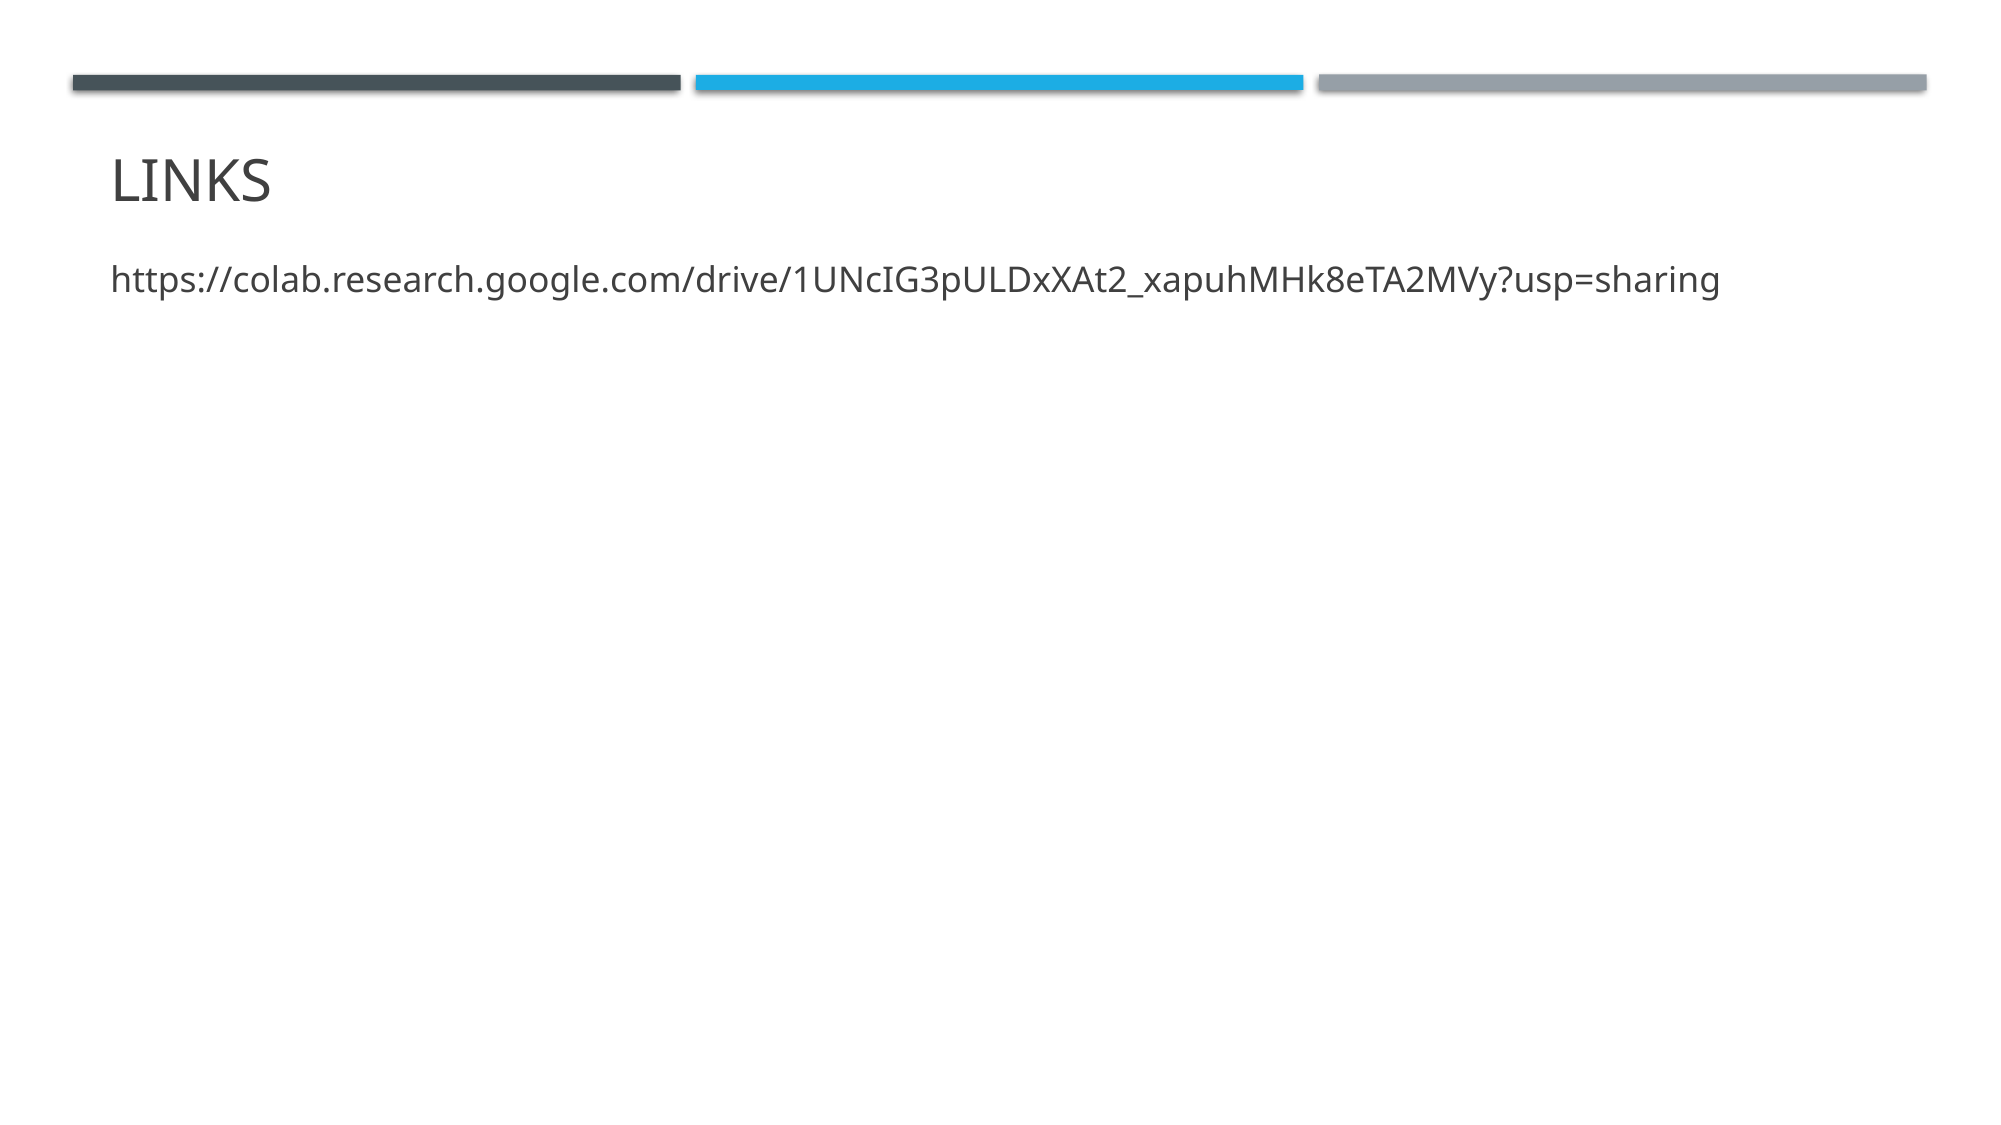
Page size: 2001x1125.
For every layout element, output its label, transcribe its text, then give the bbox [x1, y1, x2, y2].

title links [95, 81, 1905, 178]
list https://colab.research.google.com/drive/1UNcIG3pULDxXAt2_xapuhMHk8eTA2MVy?usp=sharing [95, 178, 1905, 374]
